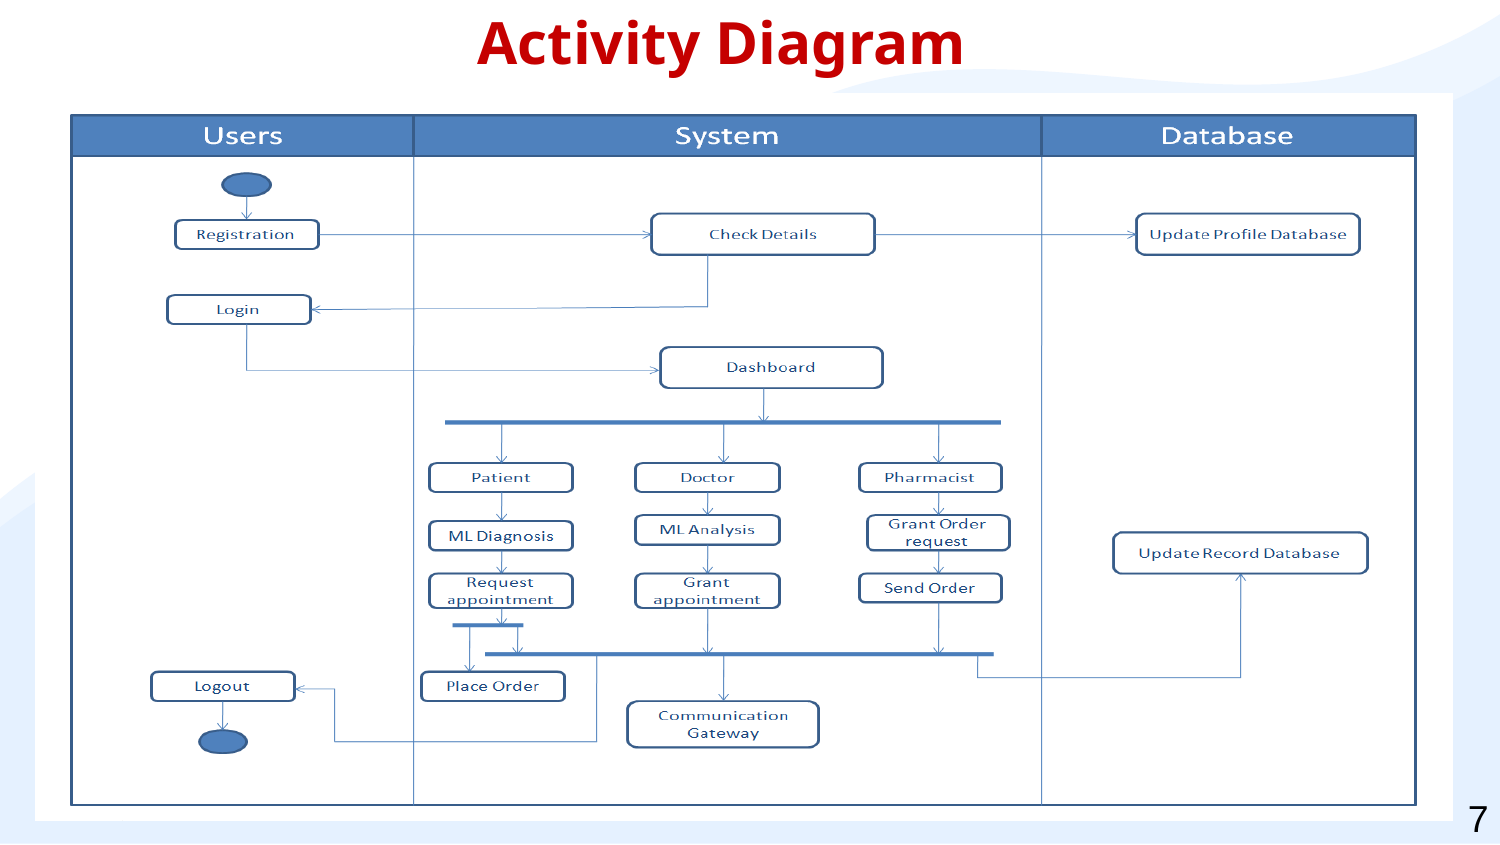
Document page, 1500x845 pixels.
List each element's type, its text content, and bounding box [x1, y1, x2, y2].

text_box Activity Diagram [457, 0, 987, 91]
picture [34, 93, 1454, 821]
text_box 7 [1453, 787, 1500, 844]
